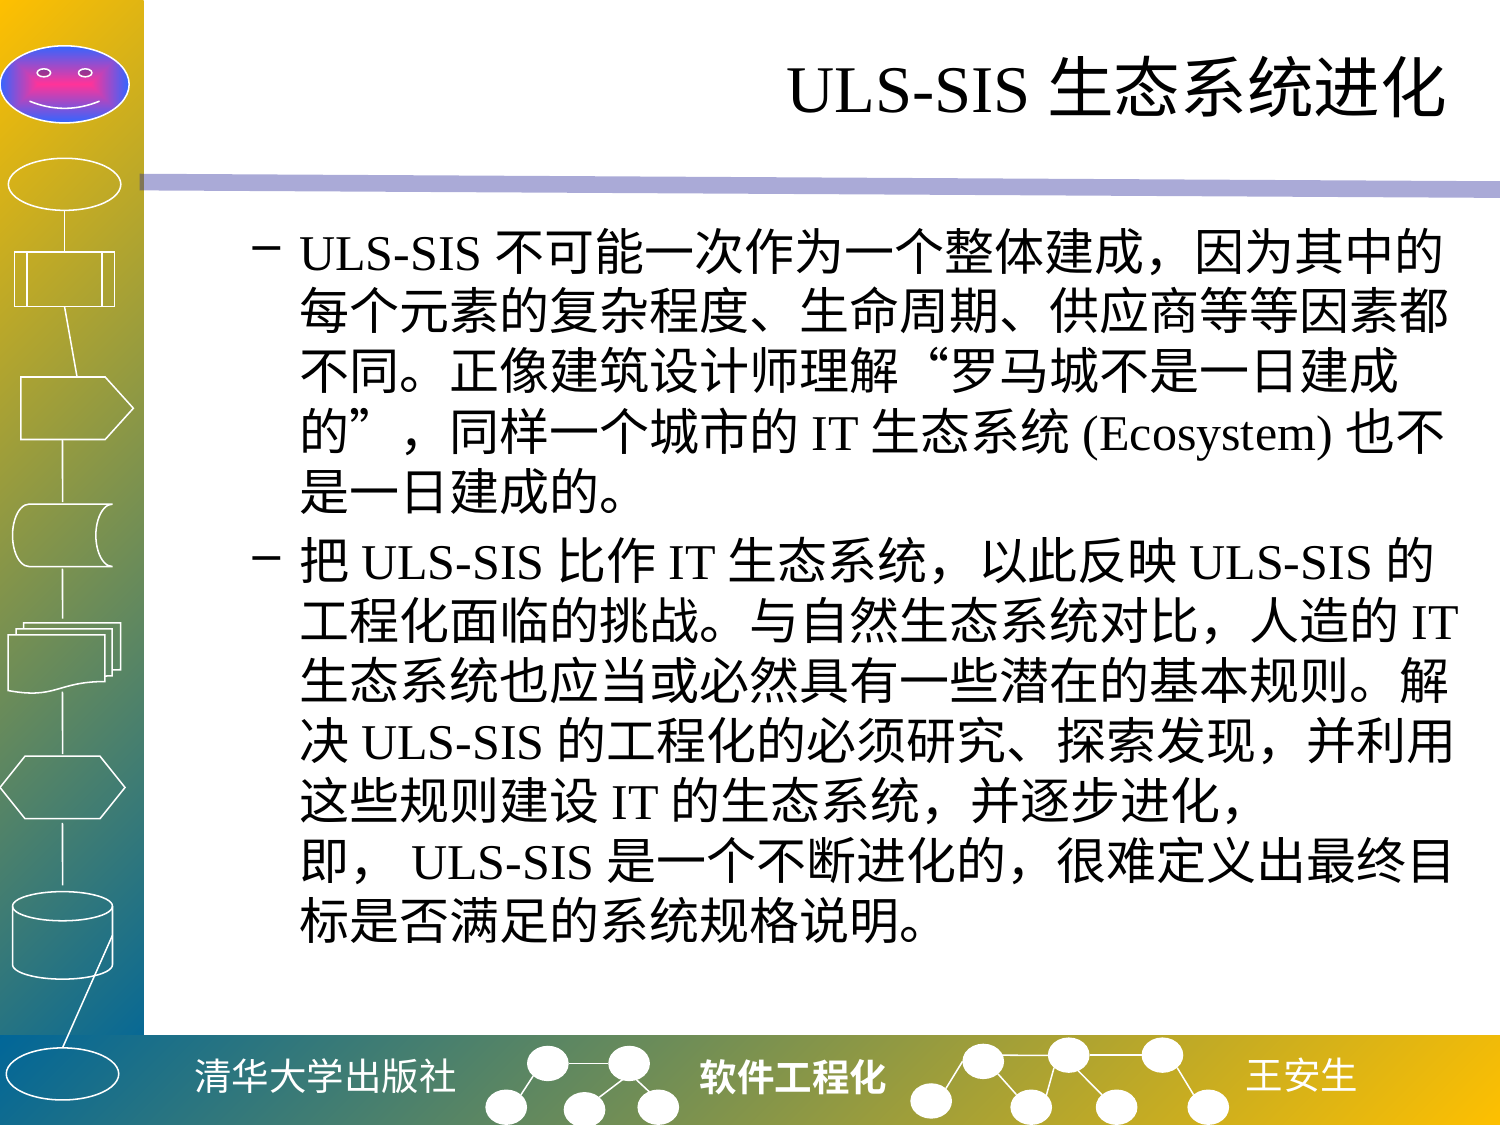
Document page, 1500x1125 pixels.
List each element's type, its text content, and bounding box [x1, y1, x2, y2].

title ULS-SIS生态系统进化 [187, 24, 1463, 147]
list ULS-SIS不可能一次作为一个整体建成，因为其中的每个元素的复杂程度、生命周期、供应商等等因素都不同。正像建筑设计师理解“罗马城不是一日建成的”，同样一个城市的IT生态系统(Ecosystem)也不是一日建成的。 把ULS-SIS比作IT生态系统，以此反映ULS-SIS的工程化面临的挑战。与自然生态系统对比，人造的IT生态系统也应当或必然具有一些潜在的基本规则。解决ULS-SIS的工程化的必须研究、探索发现，并利用这些规则建设IT的生态系统，并逐步进化，即，ULS-SIS是一个不断进化的，很难定义出最终目标是否满足的系统规格说明。 [162, 212, 1476, 1017]
